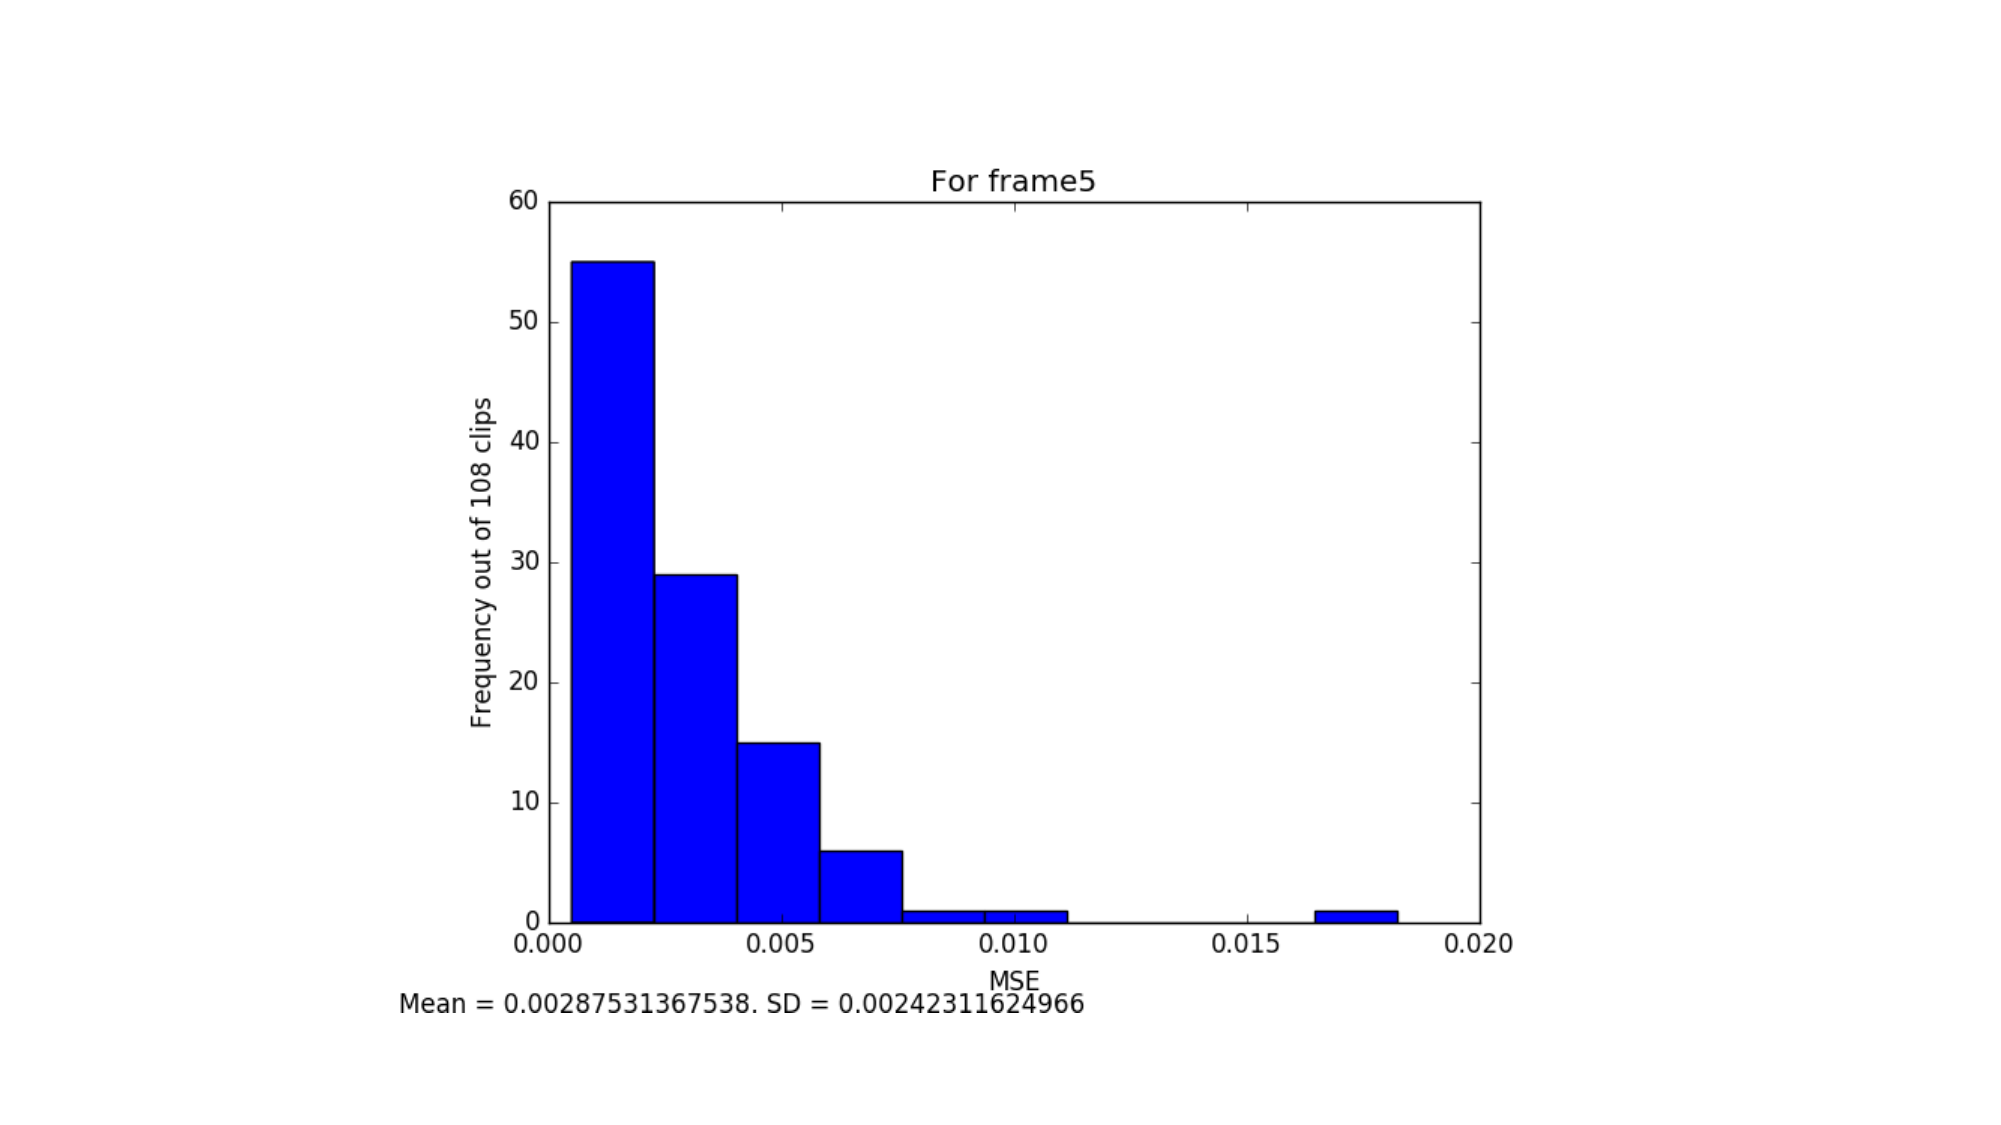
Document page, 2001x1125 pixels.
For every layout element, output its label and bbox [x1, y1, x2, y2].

picture [399, 112, 1600, 1013]
